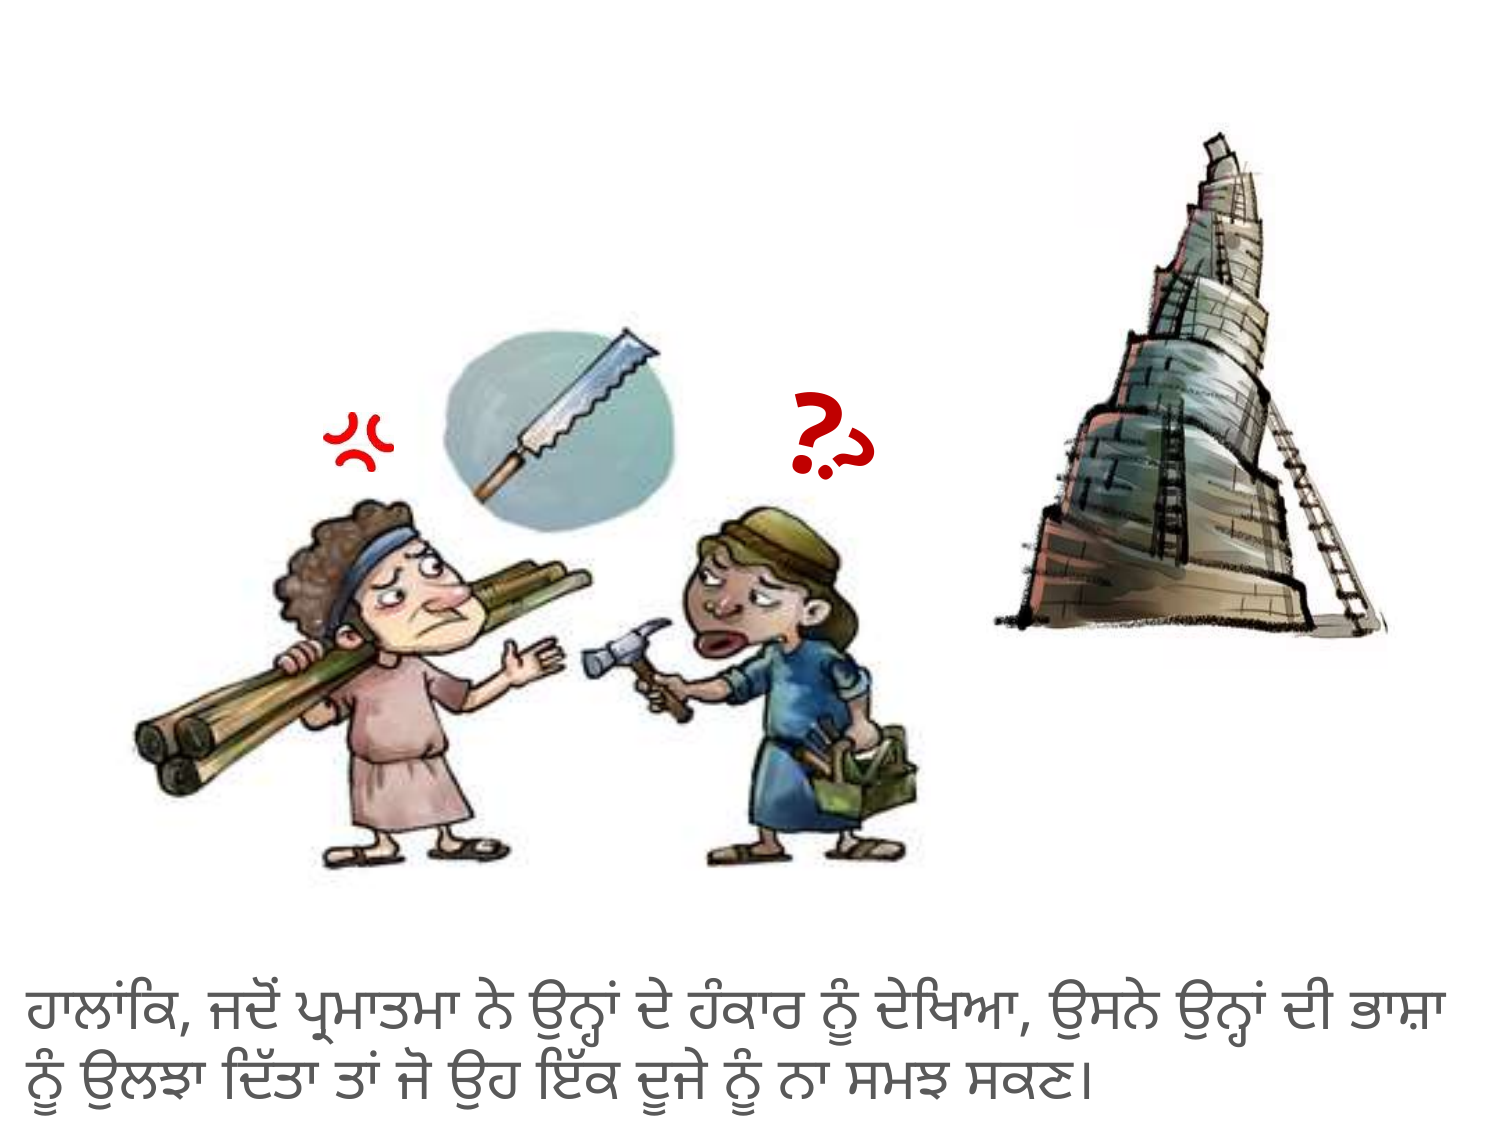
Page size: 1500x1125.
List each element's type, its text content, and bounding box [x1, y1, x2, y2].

picture [985, 66, 1424, 670]
text_box ਹਾਲਾਂਕਿ, ਜਦੋਂ ਪ੍ਰਮਾਤਮਾ ਨੇ ਉਨ੍ਹਾਂ ਦੇ ਹੰਕਾਰ ਨੂੰ ਦੇਖਿਆ, ਉਸਨੇ ਉਨ੍ਹਾਂ ਦੀ ਭਾਸ਼ਾ ਨੂੰ ਉਲਝਾ ਦਿੱਤਾ ਤਾਂ ਜੋ ਉਹ ਇੱਕ ਦੂਜੇ ਨੂੰ ਨਾ ਸਮਝ ਸਕਣ। [11, 964, 1498, 1119]
picture [29, 77, 963, 953]
